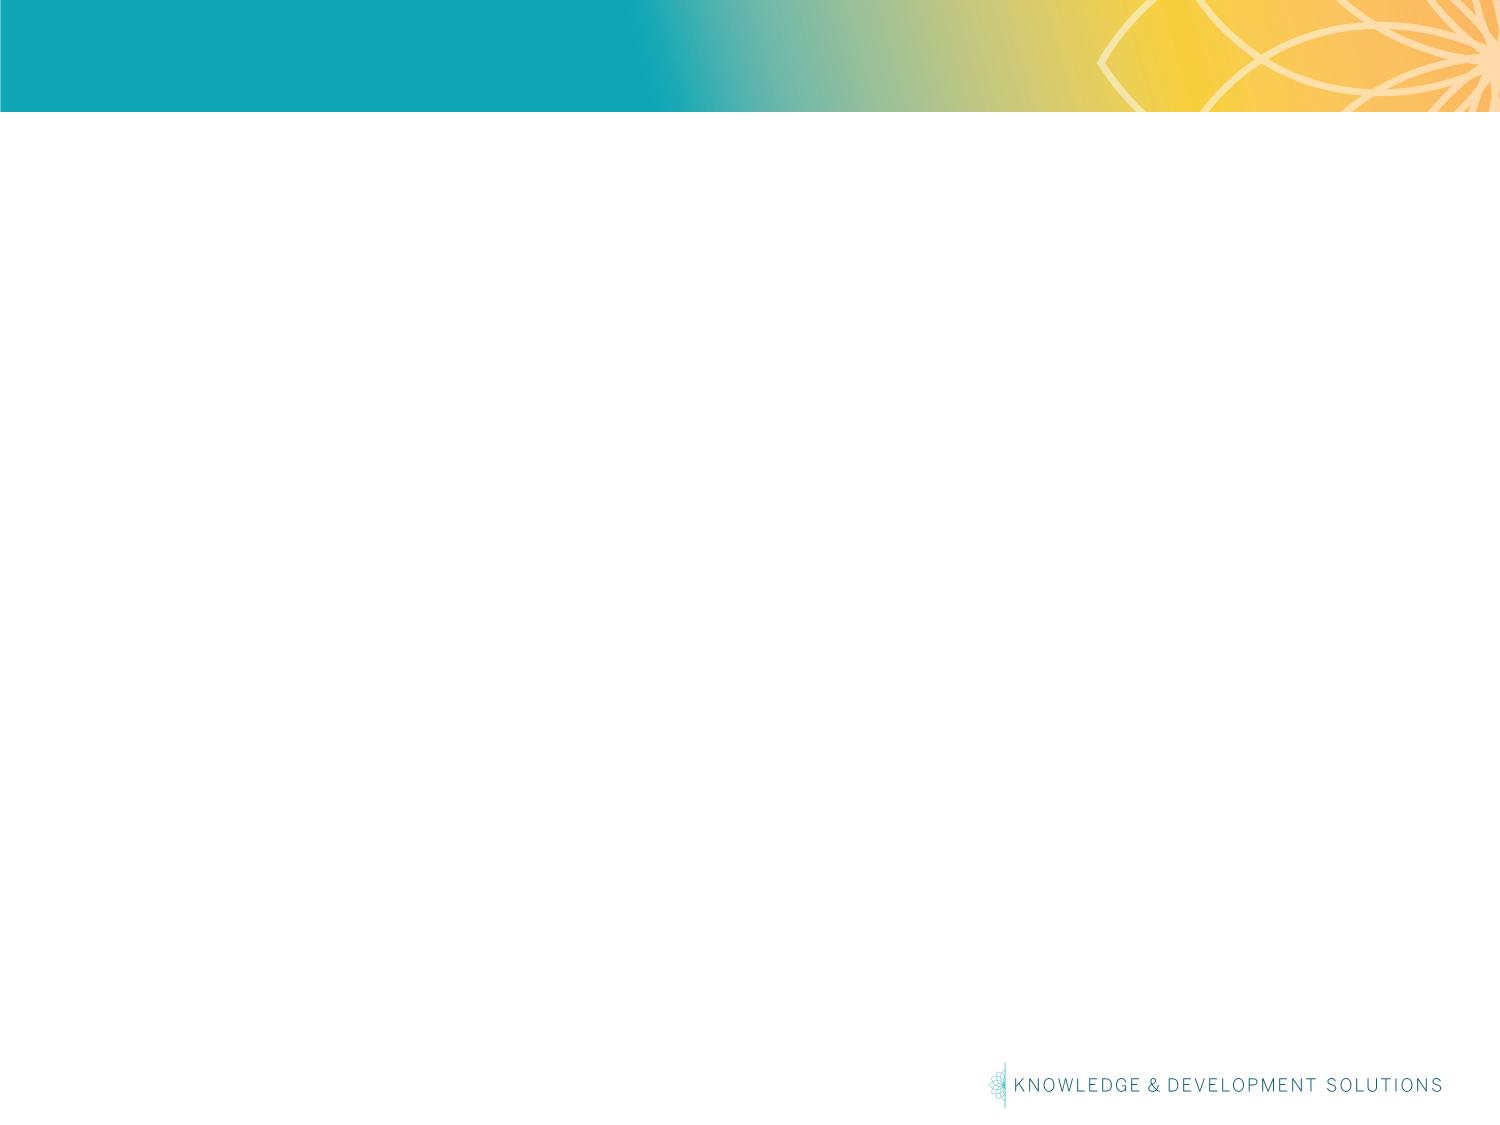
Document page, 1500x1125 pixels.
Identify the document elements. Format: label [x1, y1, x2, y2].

picture [0, 0, 1500, 112]
picture [971, 1051, 1500, 1125]
